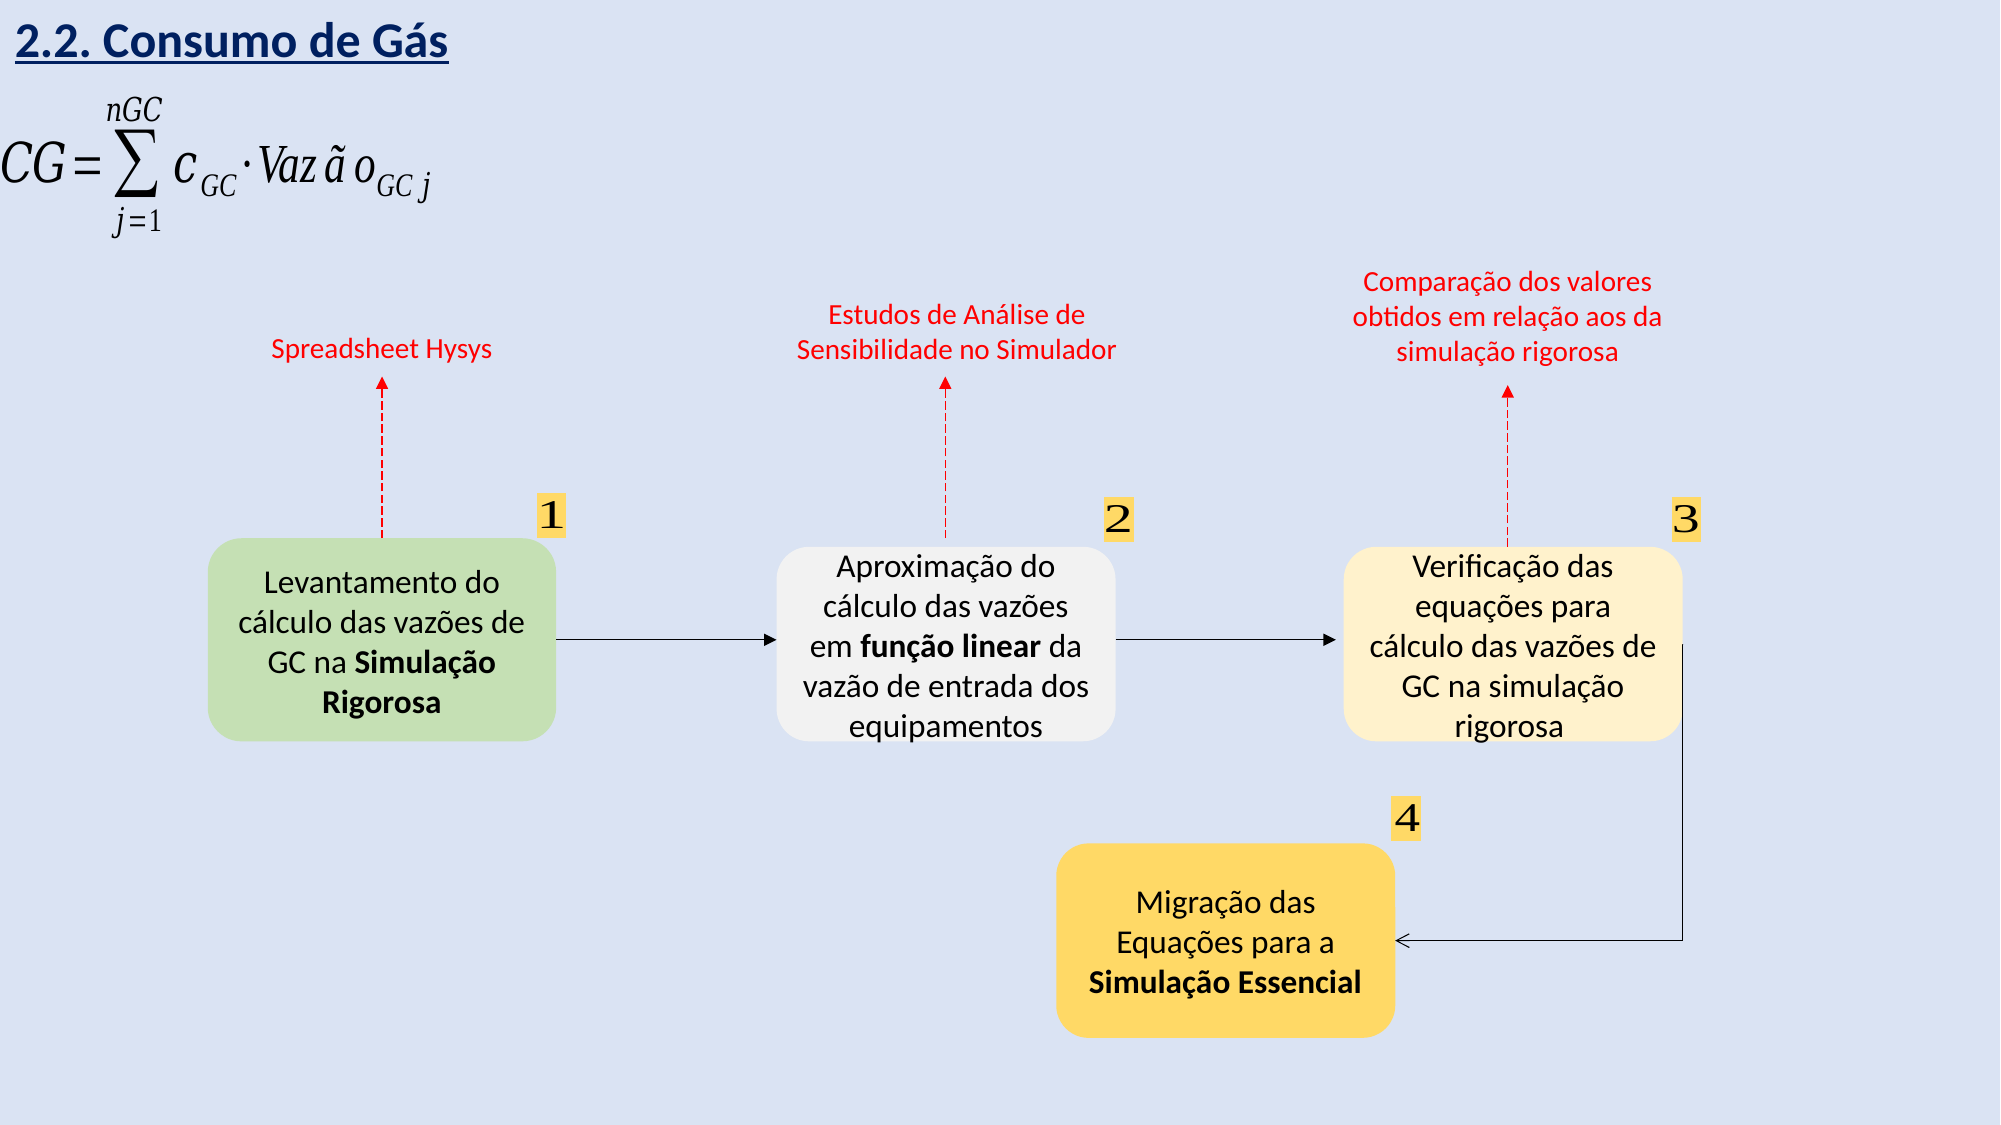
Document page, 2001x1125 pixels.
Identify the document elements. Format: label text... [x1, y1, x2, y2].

text_box Aproximação do cálculo das vazões em função linear da vazão de entrada dos equipamentos [775, 545, 1117, 743]
text_box Verificação das equações para cálculo das vazões de GC na simulação rigorosa [1342, 545, 1684, 743]
text_box Estudos de Análise de Sensibilidade no Simulador [763, 288, 1151, 373]
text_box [1395, 644, 1683, 941]
text_box Levantamento do cálculo das vazões de GC na Simulação Rigorosa [206, 537, 558, 743]
text_box Spreadsheet Hysys [188, 322, 576, 372]
text_box 2.2. Consumo de Gás [0, 0, 1364, 75]
text_box Comparação dos valores obtidos em relação aos da simulação rigorosa [1313, 255, 1702, 375]
text_box Migração das Equações para a Simulação Essencial [1055, 842, 1397, 1039]
